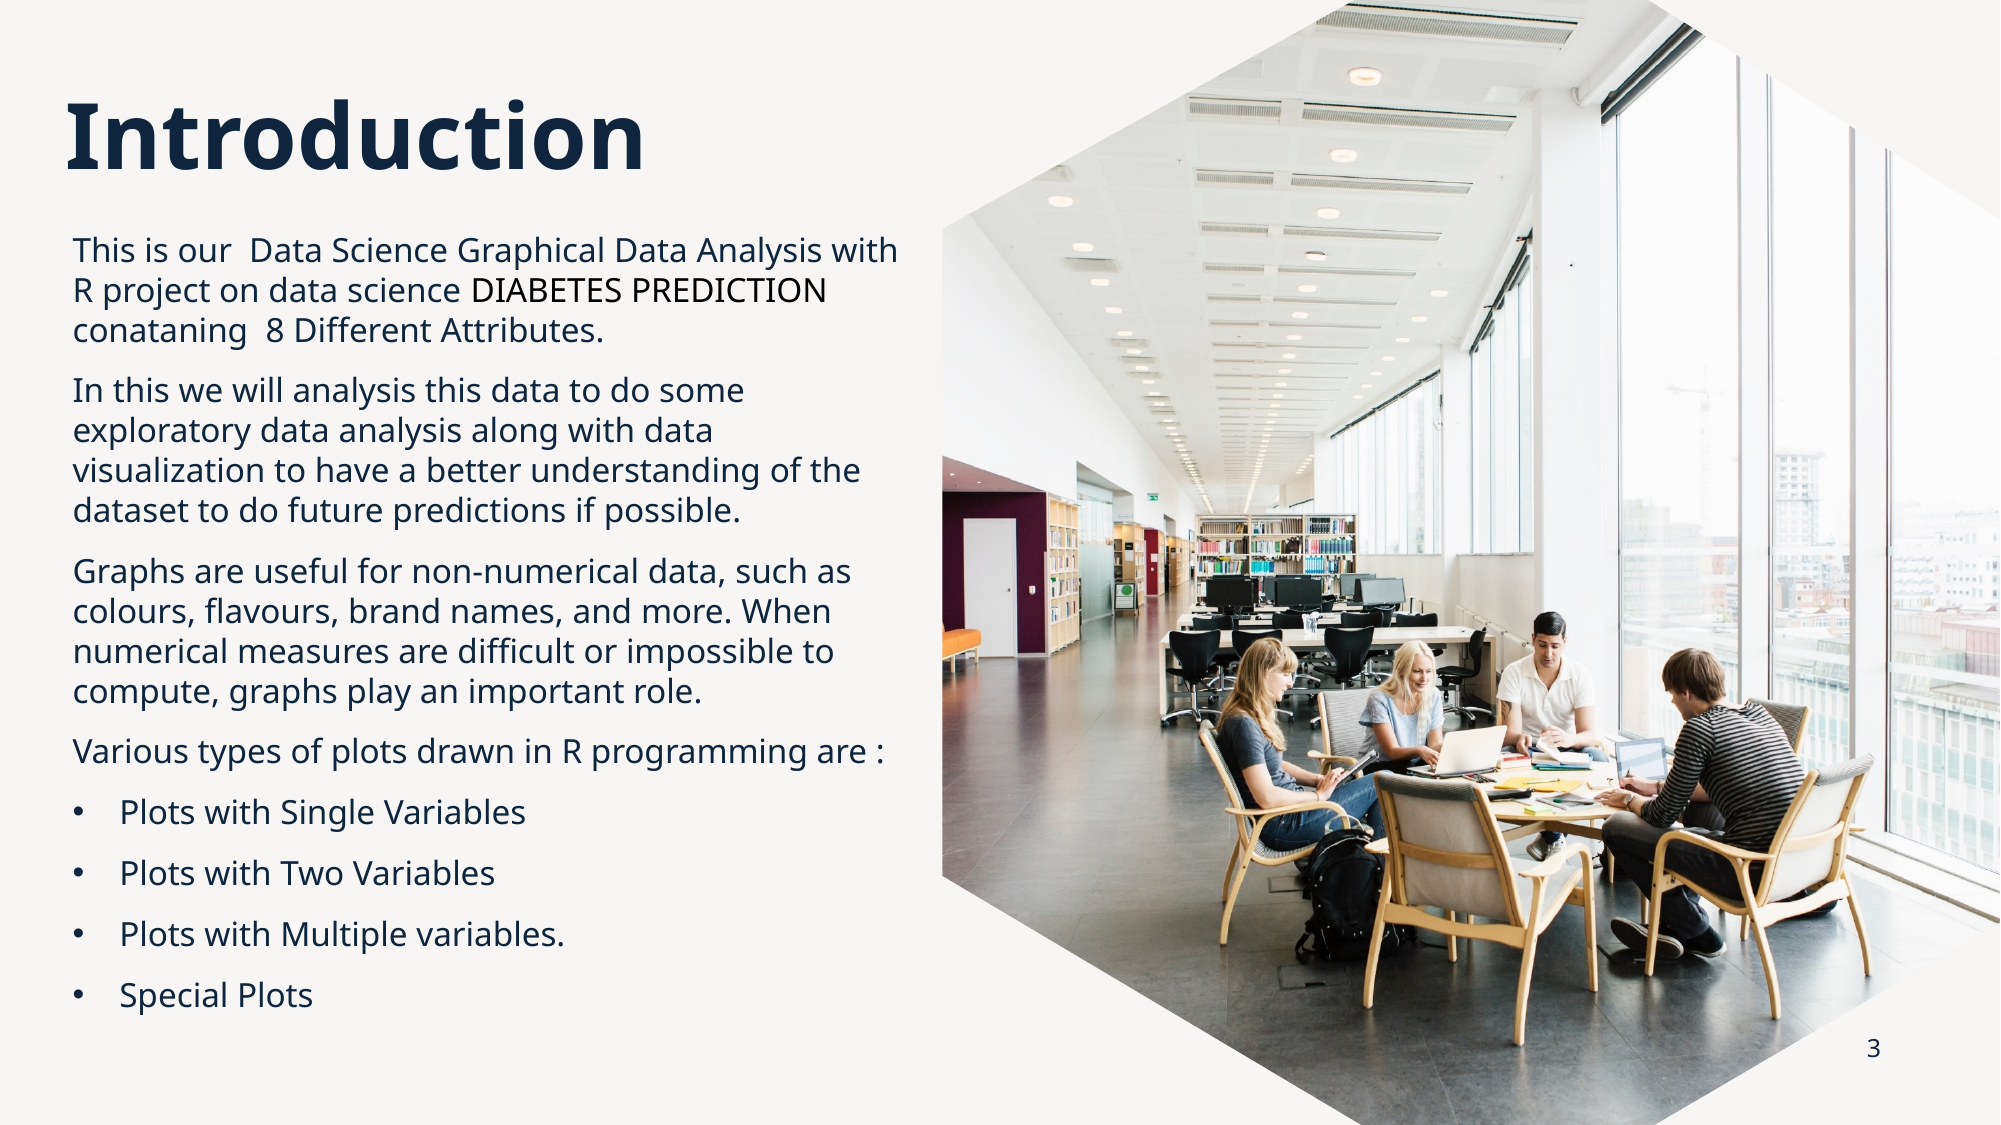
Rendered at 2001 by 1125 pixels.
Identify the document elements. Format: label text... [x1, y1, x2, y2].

title Introduction [50, 31, 890, 249]
list This is our Data Science Graphical Data Analysis with R project on data science DIABETES PREDICTION conataning 8 Different Attributes. In this we will analysis this data to do some exploratory data analysis along with data visualization to have a better understanding of the dataset to do future predictions if possible. Graphs are useful for non-numerical data, such as colours, flavours, brand names, and more. When numerical measures are difficult or impossible to compute, graphs play an important role. Various types of plots drawn in R programming are : Plots with Single Variables Plots with Two Variables Plots with Multiple variables. Special Plots [57, 221, 917, 1125]
picture [942, 0, 2000, 1125]
